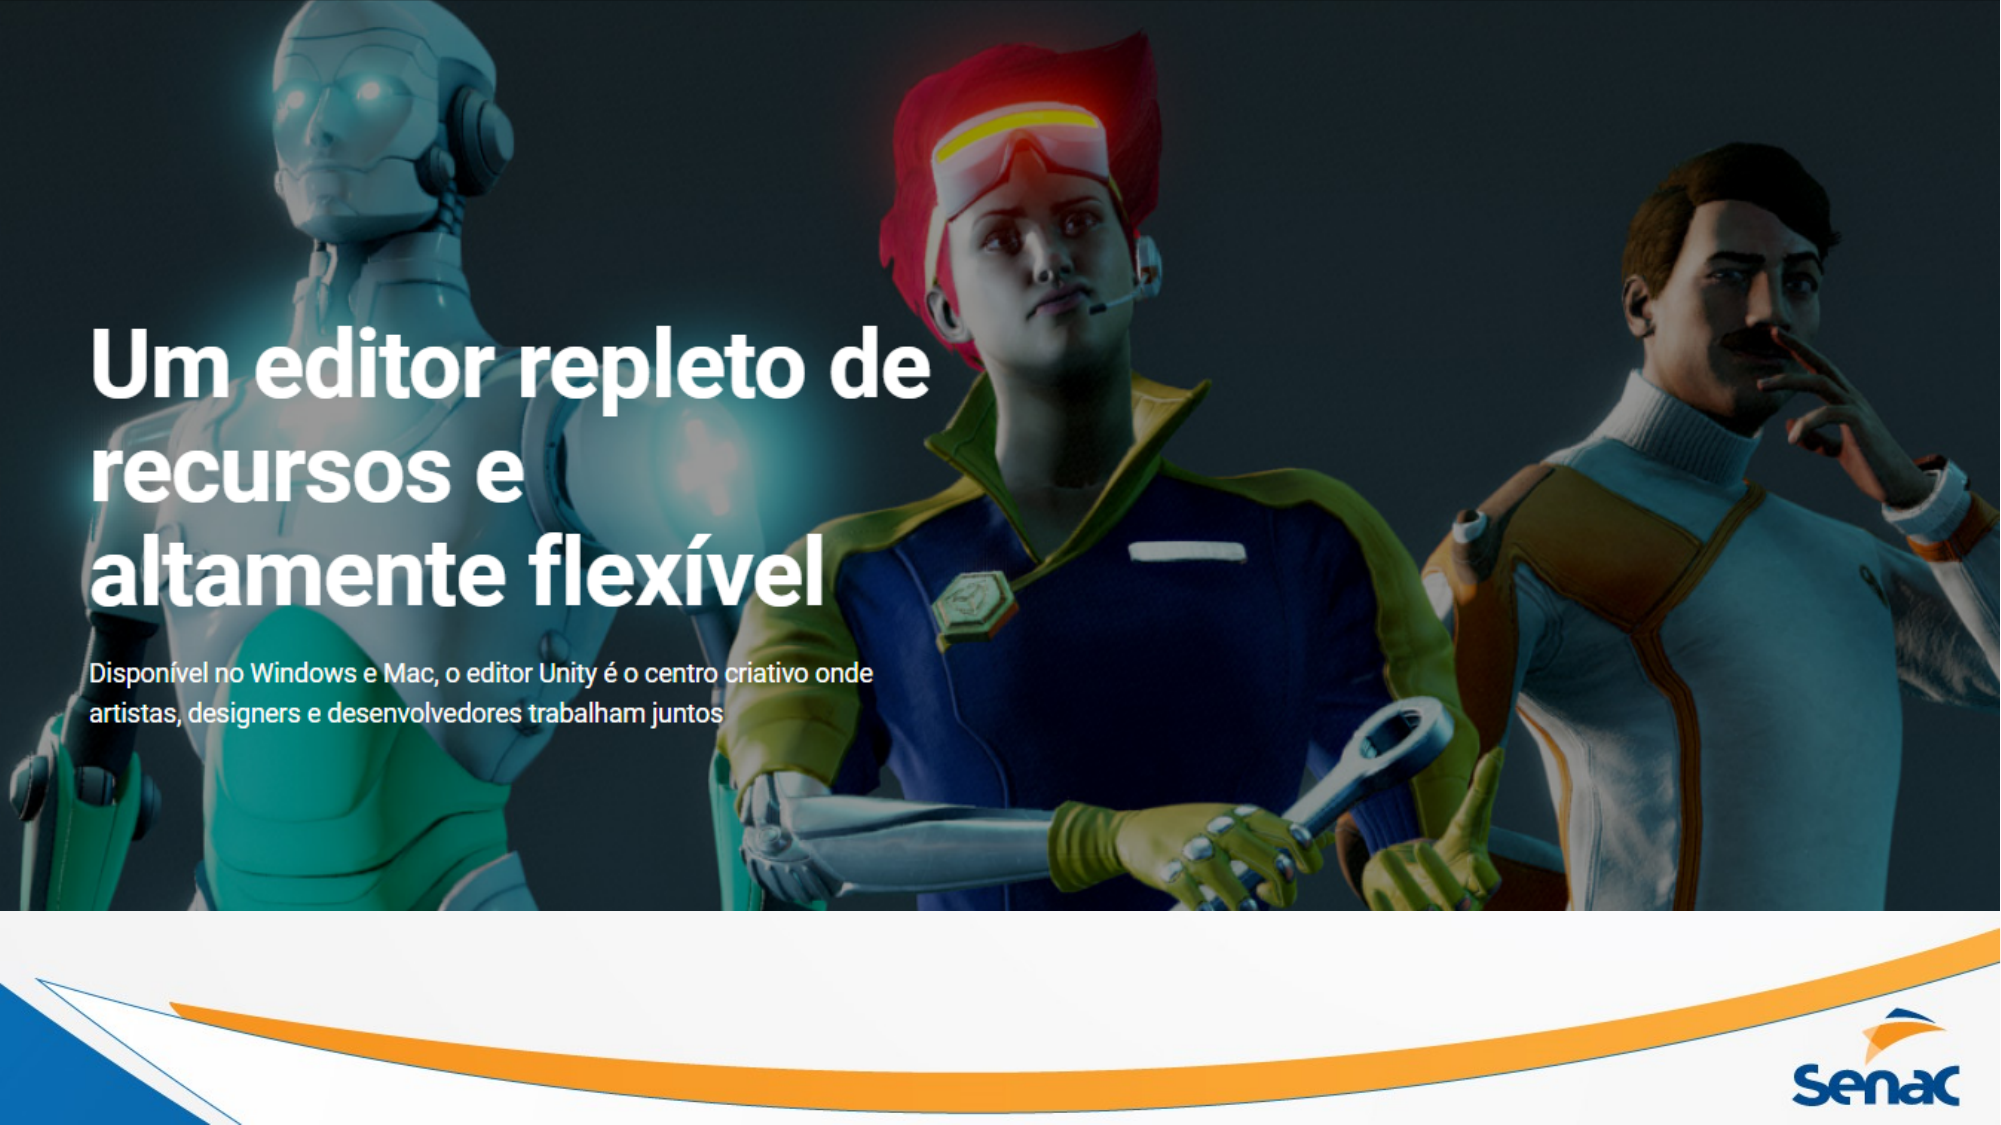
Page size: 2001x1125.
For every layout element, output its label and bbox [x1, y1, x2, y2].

picture [0, 0, 2001, 1125]
list [0, 0, 2000, 911]
